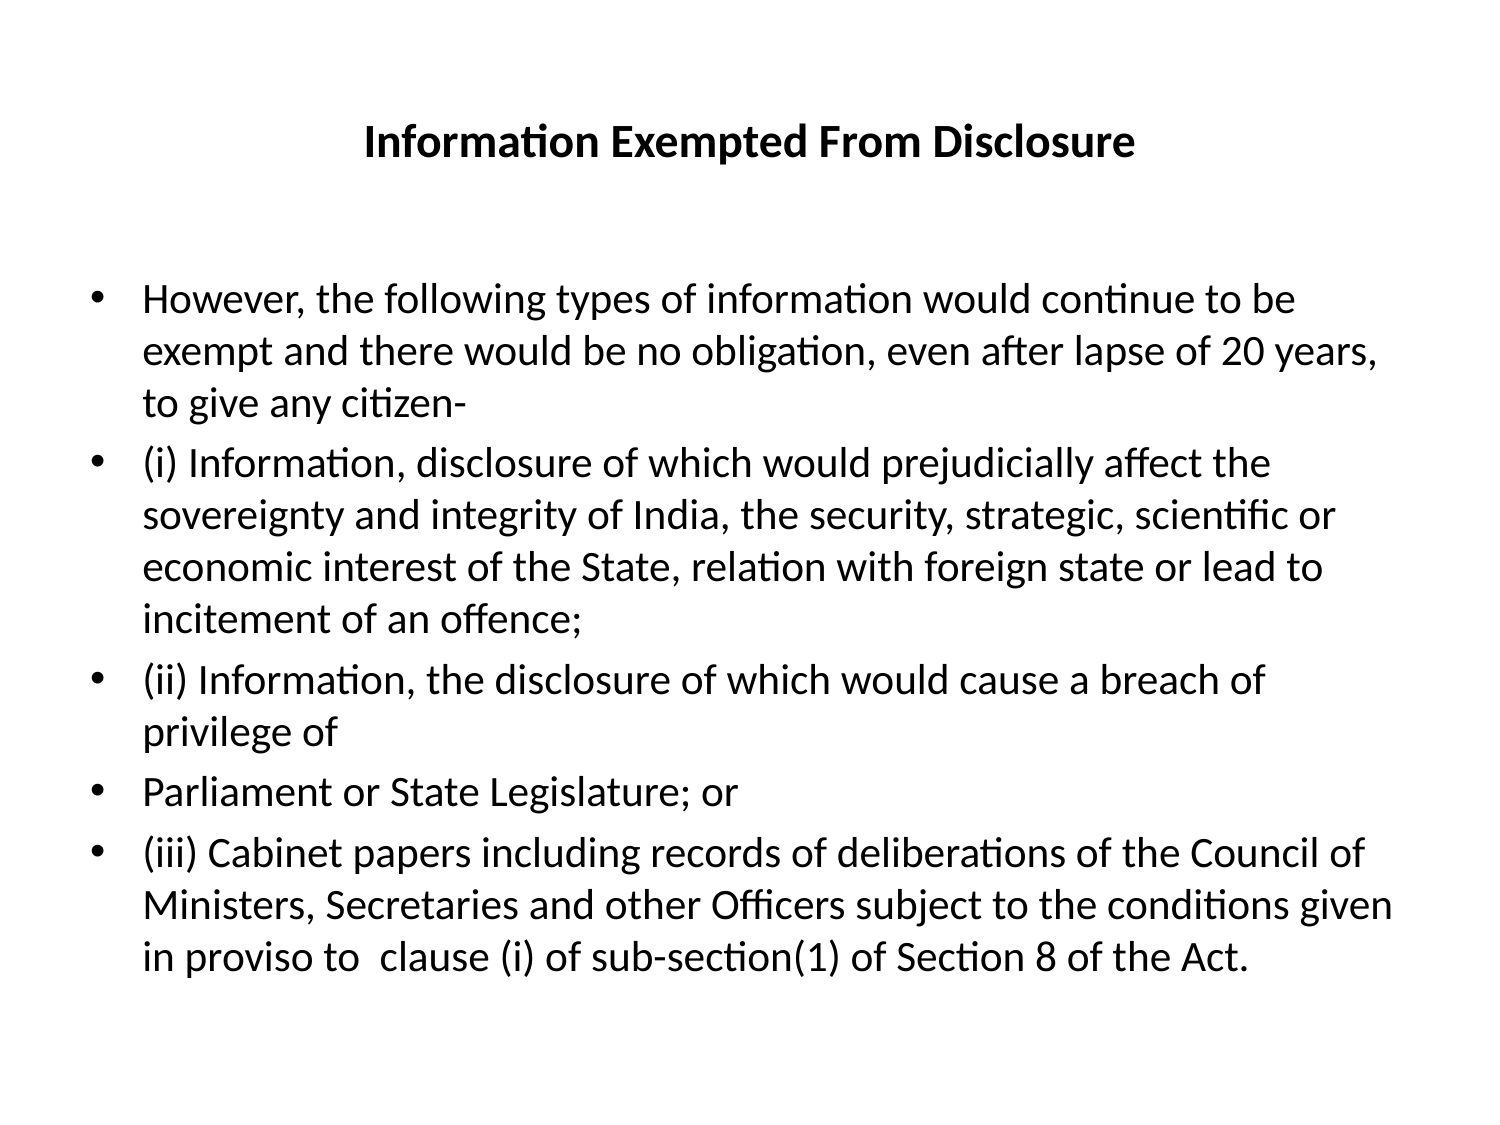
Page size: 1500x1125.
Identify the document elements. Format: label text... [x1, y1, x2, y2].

list However, the following types of information would continue to be exempt and there would be no obligation, even after lapse of 20 years, to give any citizen- (i) Information, disclosure of which would prejudicially affect the sovereignty and integrity of India, the security, strategic, scientific or economic interest of the State, relation with foreign state or lead to incitement of an offence; (ii) Information, the disclosure of which would cause a breach of privilege of Parliament or State Legislature; or (iii) Cabinet papers including records of deliberations of the Council of Ministers, Secretaries and other Officers subject to the conditions given in proviso to clause (i) of sub-section(1) of Section 8 of the Act. [75, 262, 1425, 1005]
title Information Exempted From Disclosure [75, 45, 1425, 233]
